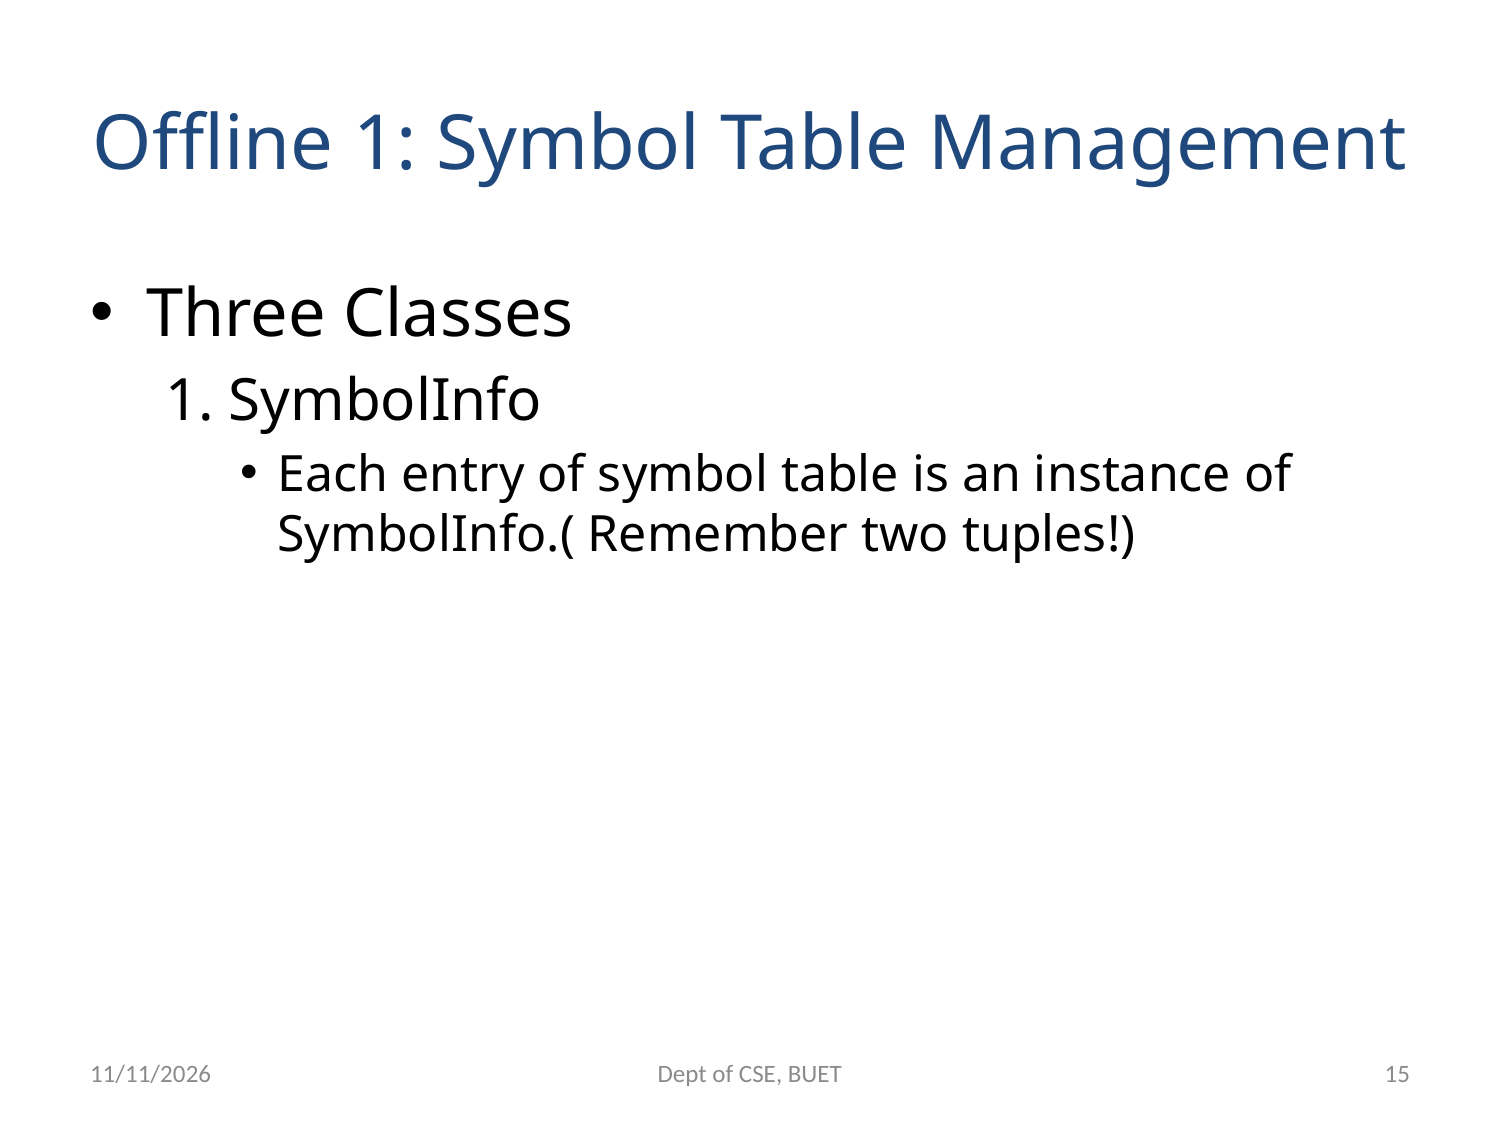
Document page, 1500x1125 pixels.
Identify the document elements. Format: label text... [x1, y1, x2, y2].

slide_number 15 [1074, 1042, 1425, 1103]
footer Dept of CSE, BUET [512, 1042, 988, 1103]
list Three Classes 1. SymbolInfo Each entry of symbol table is an instance of SymbolInfo.( Remember two tuples!) [75, 262, 1425, 1063]
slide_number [75, 1042, 425, 1103]
title Offline 1: Symbol Table Management [75, 45, 1425, 233]
